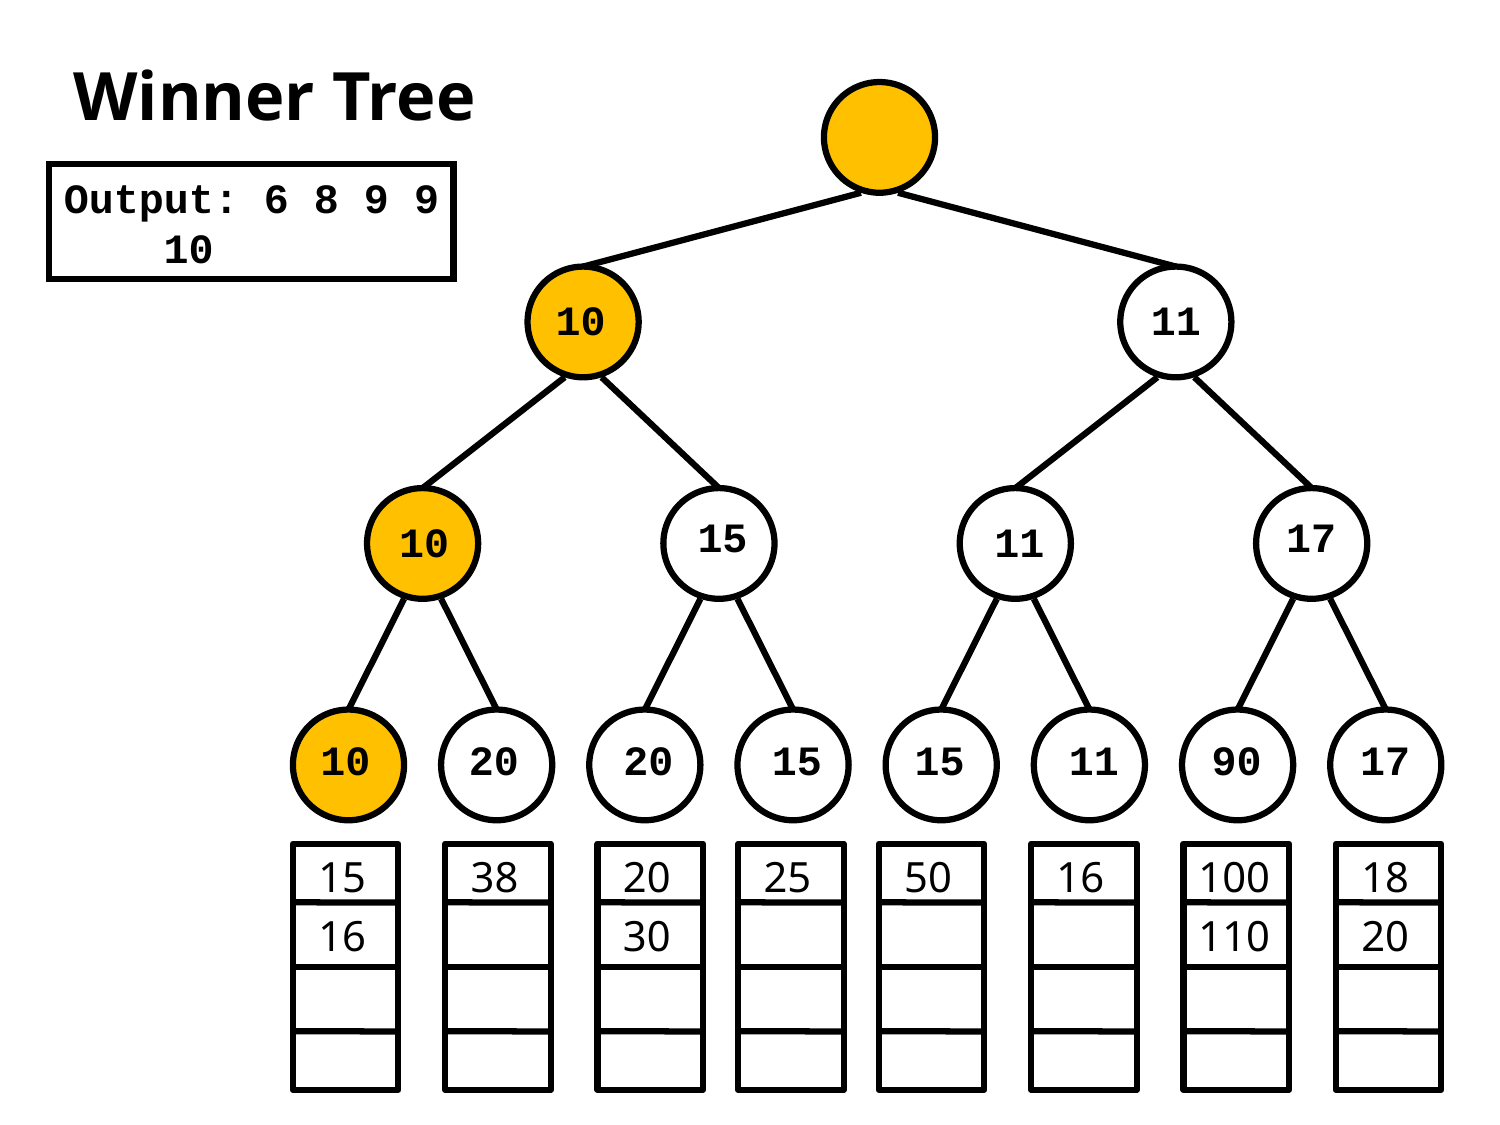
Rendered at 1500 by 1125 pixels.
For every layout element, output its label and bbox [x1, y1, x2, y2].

text_box [737, 843, 844, 1091]
text_box [1030, 843, 1137, 1091]
text_box [58, 46, 563, 142]
text_box [1181, 709, 1294, 821]
text_box [292, 843, 399, 1091]
text_box [684, 90, 760, 369]
text_box [48, 163, 454, 279]
text_box [959, 90, 1369, 600]
text_box [1183, 843, 1291, 1091]
text_box [597, 843, 704, 1091]
text_box [292, 709, 405, 821]
text_box [366, 266, 778, 600]
text_box [913, 626, 1118, 683]
text_box [440, 709, 553, 821]
text_box [1335, 843, 1442, 1091]
text_box [1033, 709, 1146, 821]
text_box [737, 709, 849, 821]
text_box [1209, 626, 1414, 683]
text_box [588, 709, 701, 821]
text_box [1329, 709, 1442, 821]
text_box [823, 81, 936, 193]
text_box [445, 843, 551, 1091]
text_box [617, 626, 821, 683]
text_box [885, 709, 997, 821]
text_box [320, 626, 525, 683]
text_box [878, 843, 985, 1091]
